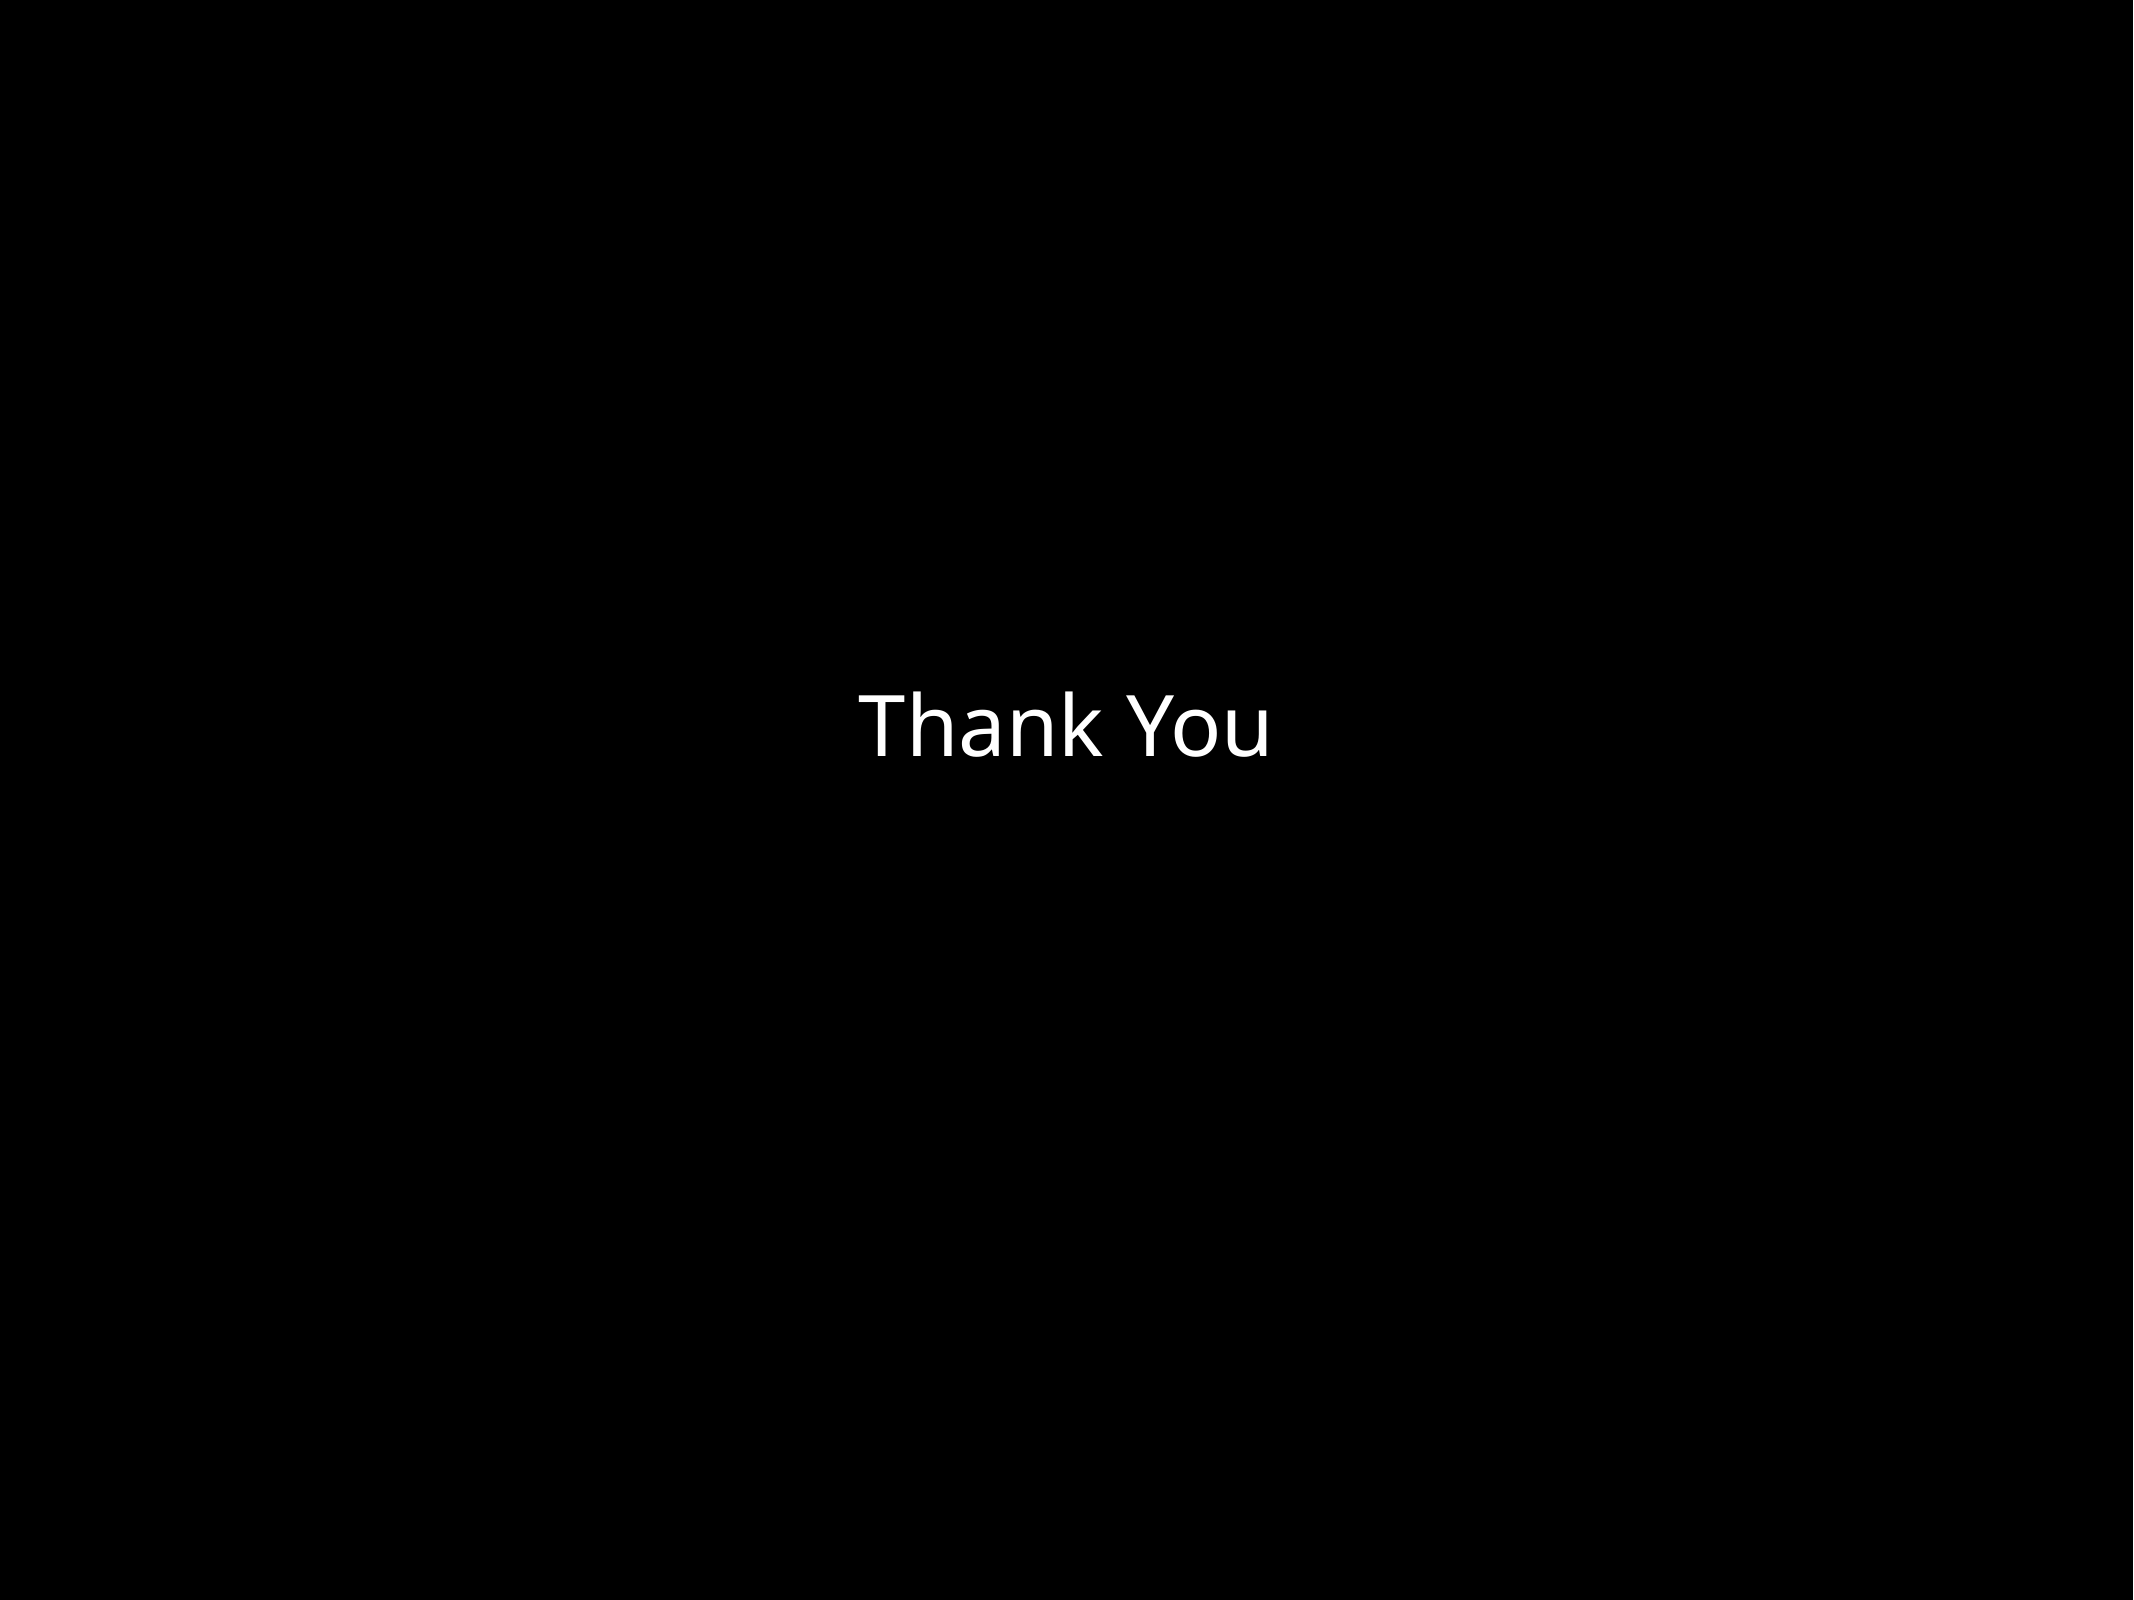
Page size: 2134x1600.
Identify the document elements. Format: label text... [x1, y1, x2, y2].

title Thank You [207, 655, 1926, 774]
